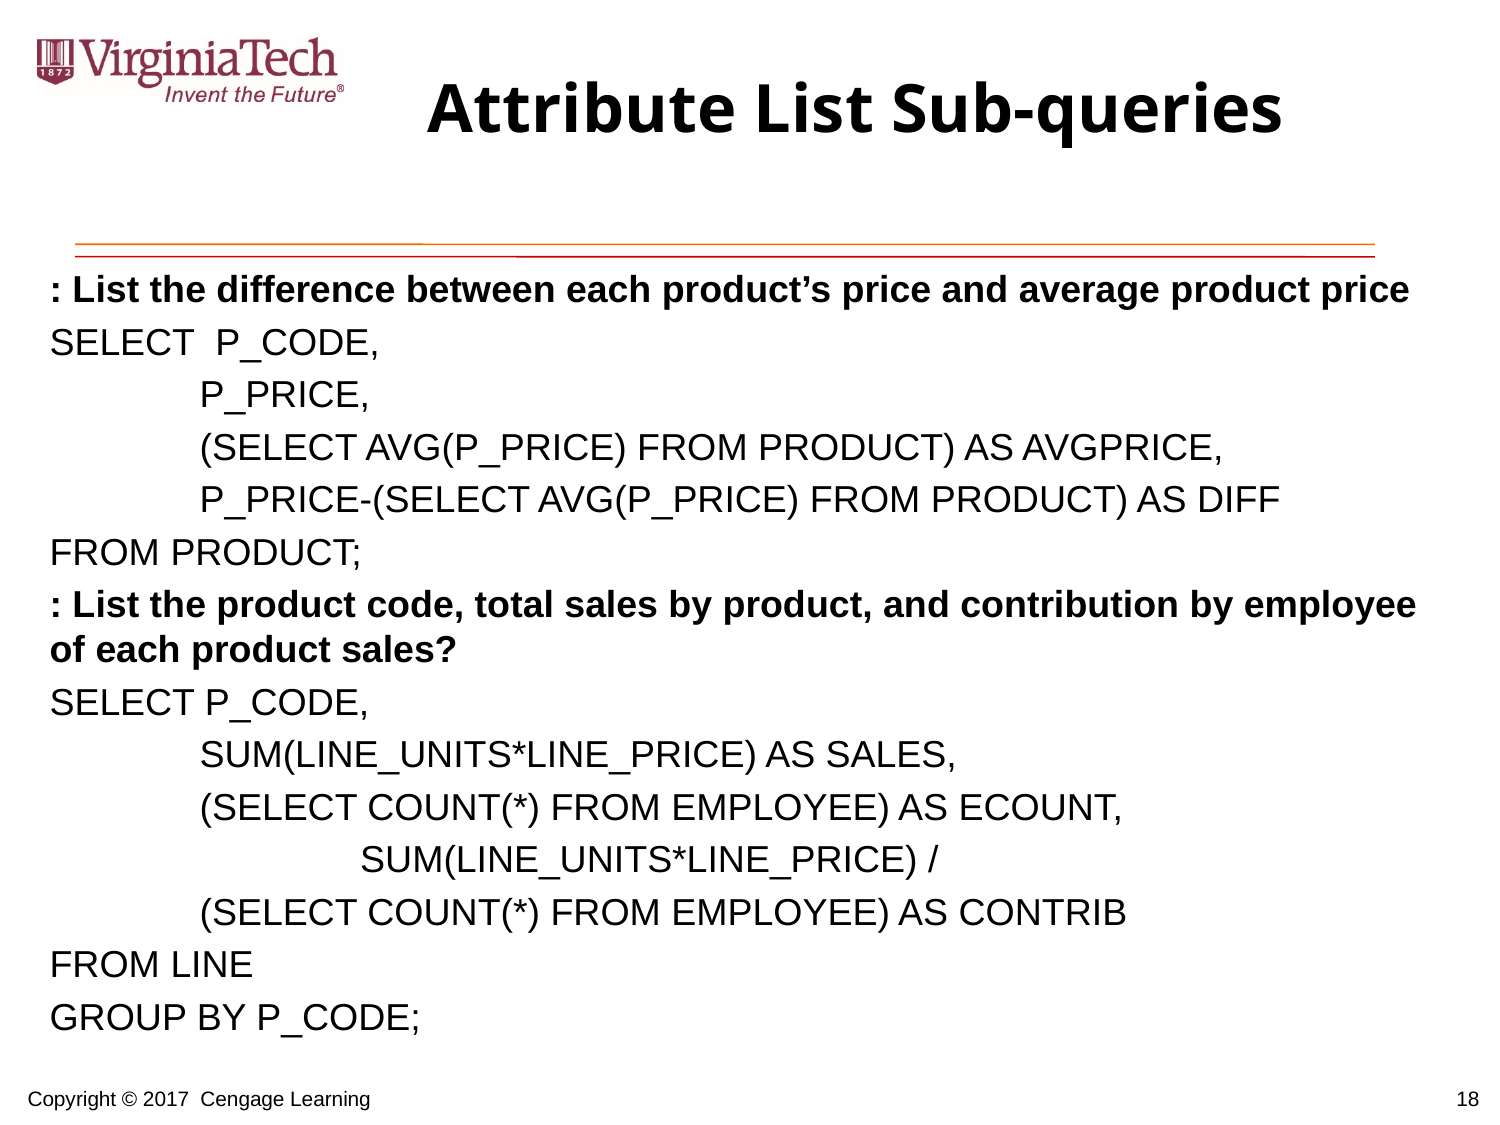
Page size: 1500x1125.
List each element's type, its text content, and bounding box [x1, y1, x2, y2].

list : List the difference between each product’s price and average product price SELECT P_CODE, P_PRICE, (SELECT AVG(P_PRICE) FROM PRODUCT) AS AVGPRICE, P_PRICE-(SELECT AVG(P_PRICE) FROM PRODUCT) AS DIFF FROM PRODUCT; : List the product code, total sales by product, and contribution by employee of each product sales? SELECT P_CODE, SUM(LINE_UNITS*LINE_PRICE) AS SALES, (SELECT COUNT(*) FROM EMPLOYEE) AS ECOUNT, SUM(LINE_UNITS*LINE_PRICE) / (SELECT COUNT(*) FROM EMPLOYEE) AS CONTRIB FROM LINE GROUP BY P_CODE; [34, 257, 1478, 1021]
title Attribute List Sub-queries [350, 12, 1363, 200]
picture [37, 37, 344, 102]
text_box Copyright © 2017 Cengage Learning [12, 1078, 488, 1116]
text_box 18 [1441, 1077, 1500, 1116]
